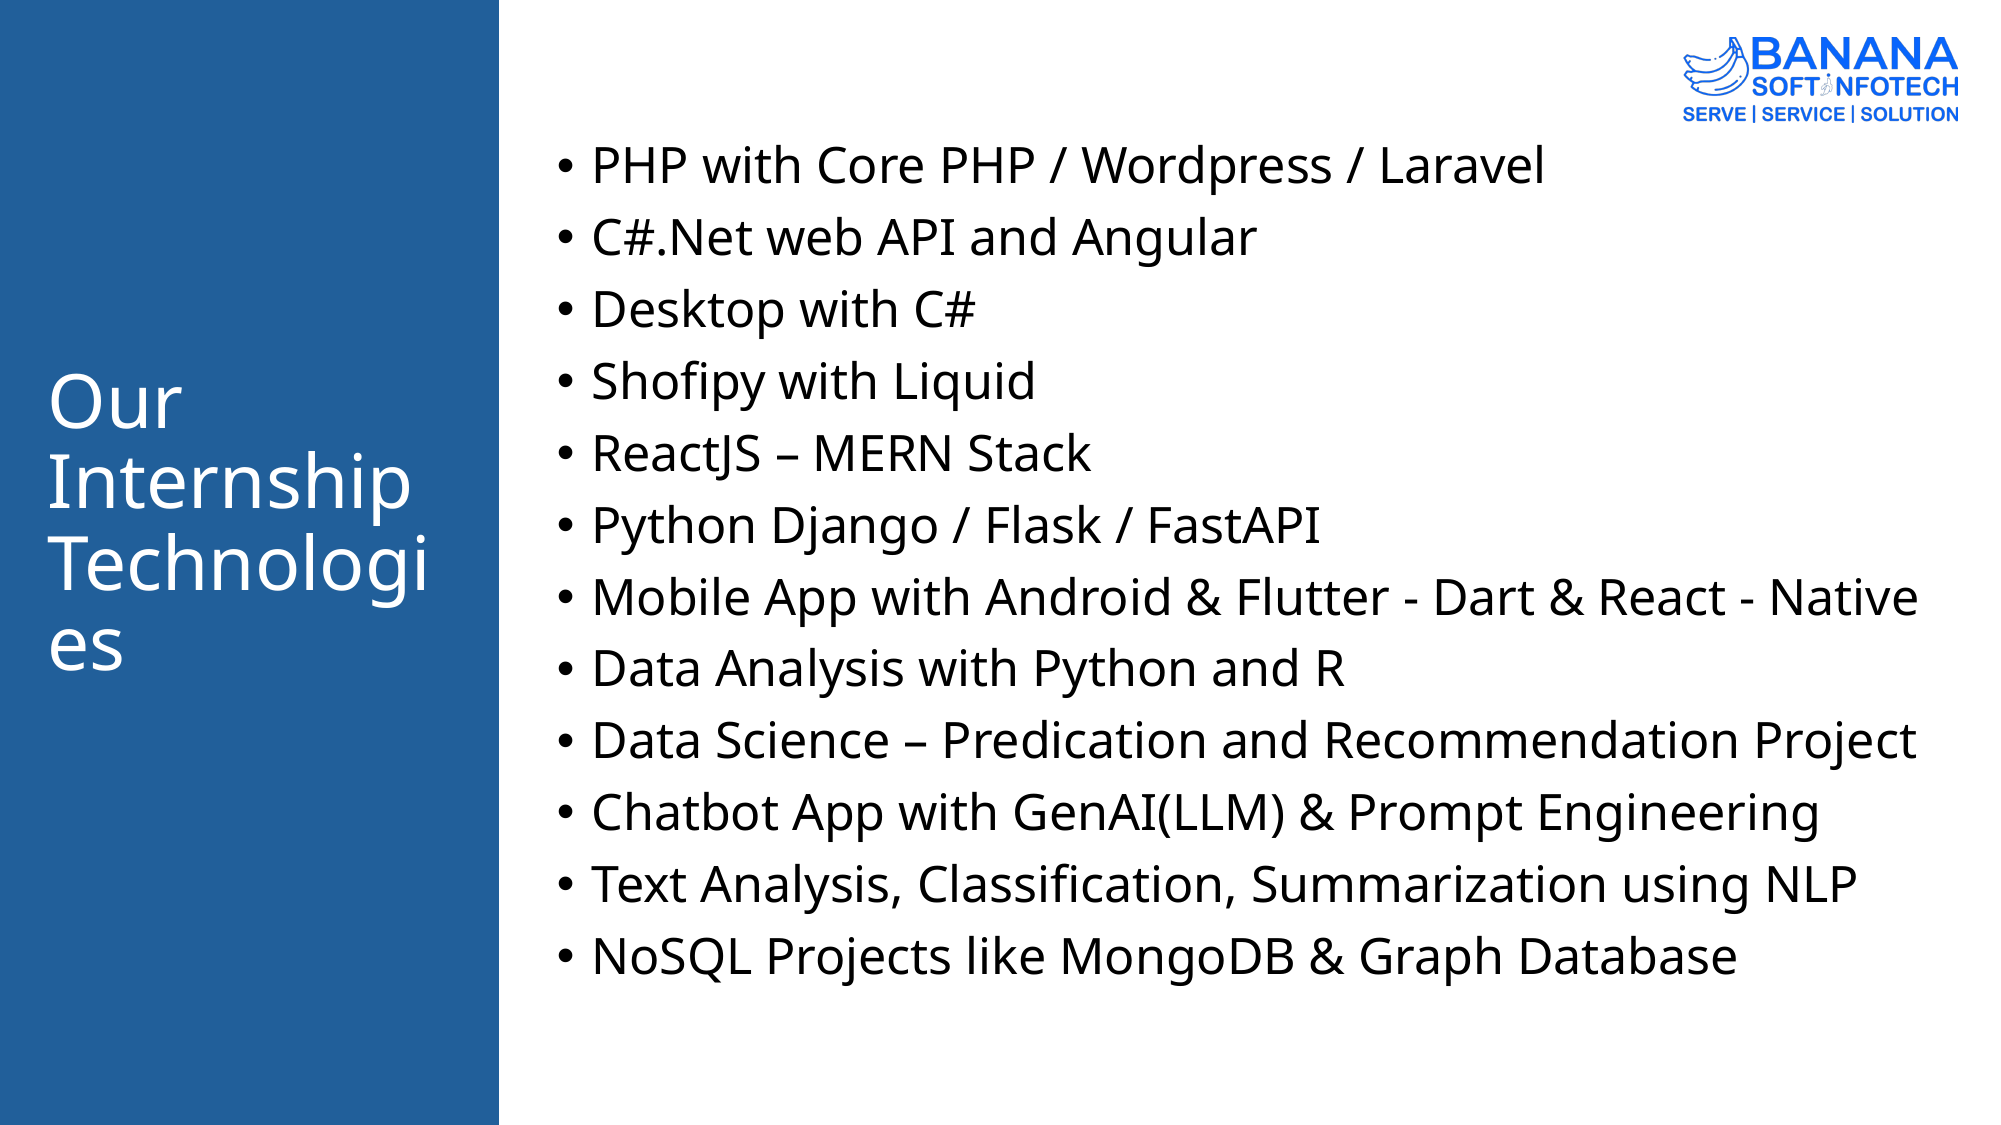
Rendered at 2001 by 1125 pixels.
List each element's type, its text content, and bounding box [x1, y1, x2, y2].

text_box [0, 0, 500, 1125]
title Our Internship Technologies [32, 416, 467, 634]
picture [1683, 37, 1958, 123]
list PHP with Core PHP / Wordpress / Laravel C#.Net web API and Angular Desktop with C# Shofipy with Liquid ReactJS – MERN Stack Python Django / Flask / FastAPI Mobile App with Android & Flutter - Dart & React - Native Data Analysis with Python and R Data Science – Predication and Recommendation Project Chatbot App with GenAI(LLM) & Prompt Engineering Text Analysis, Classification, Summarization using NLP NoSQL Projects like MongoDB & Graph Database [541, 133, 1968, 1066]
